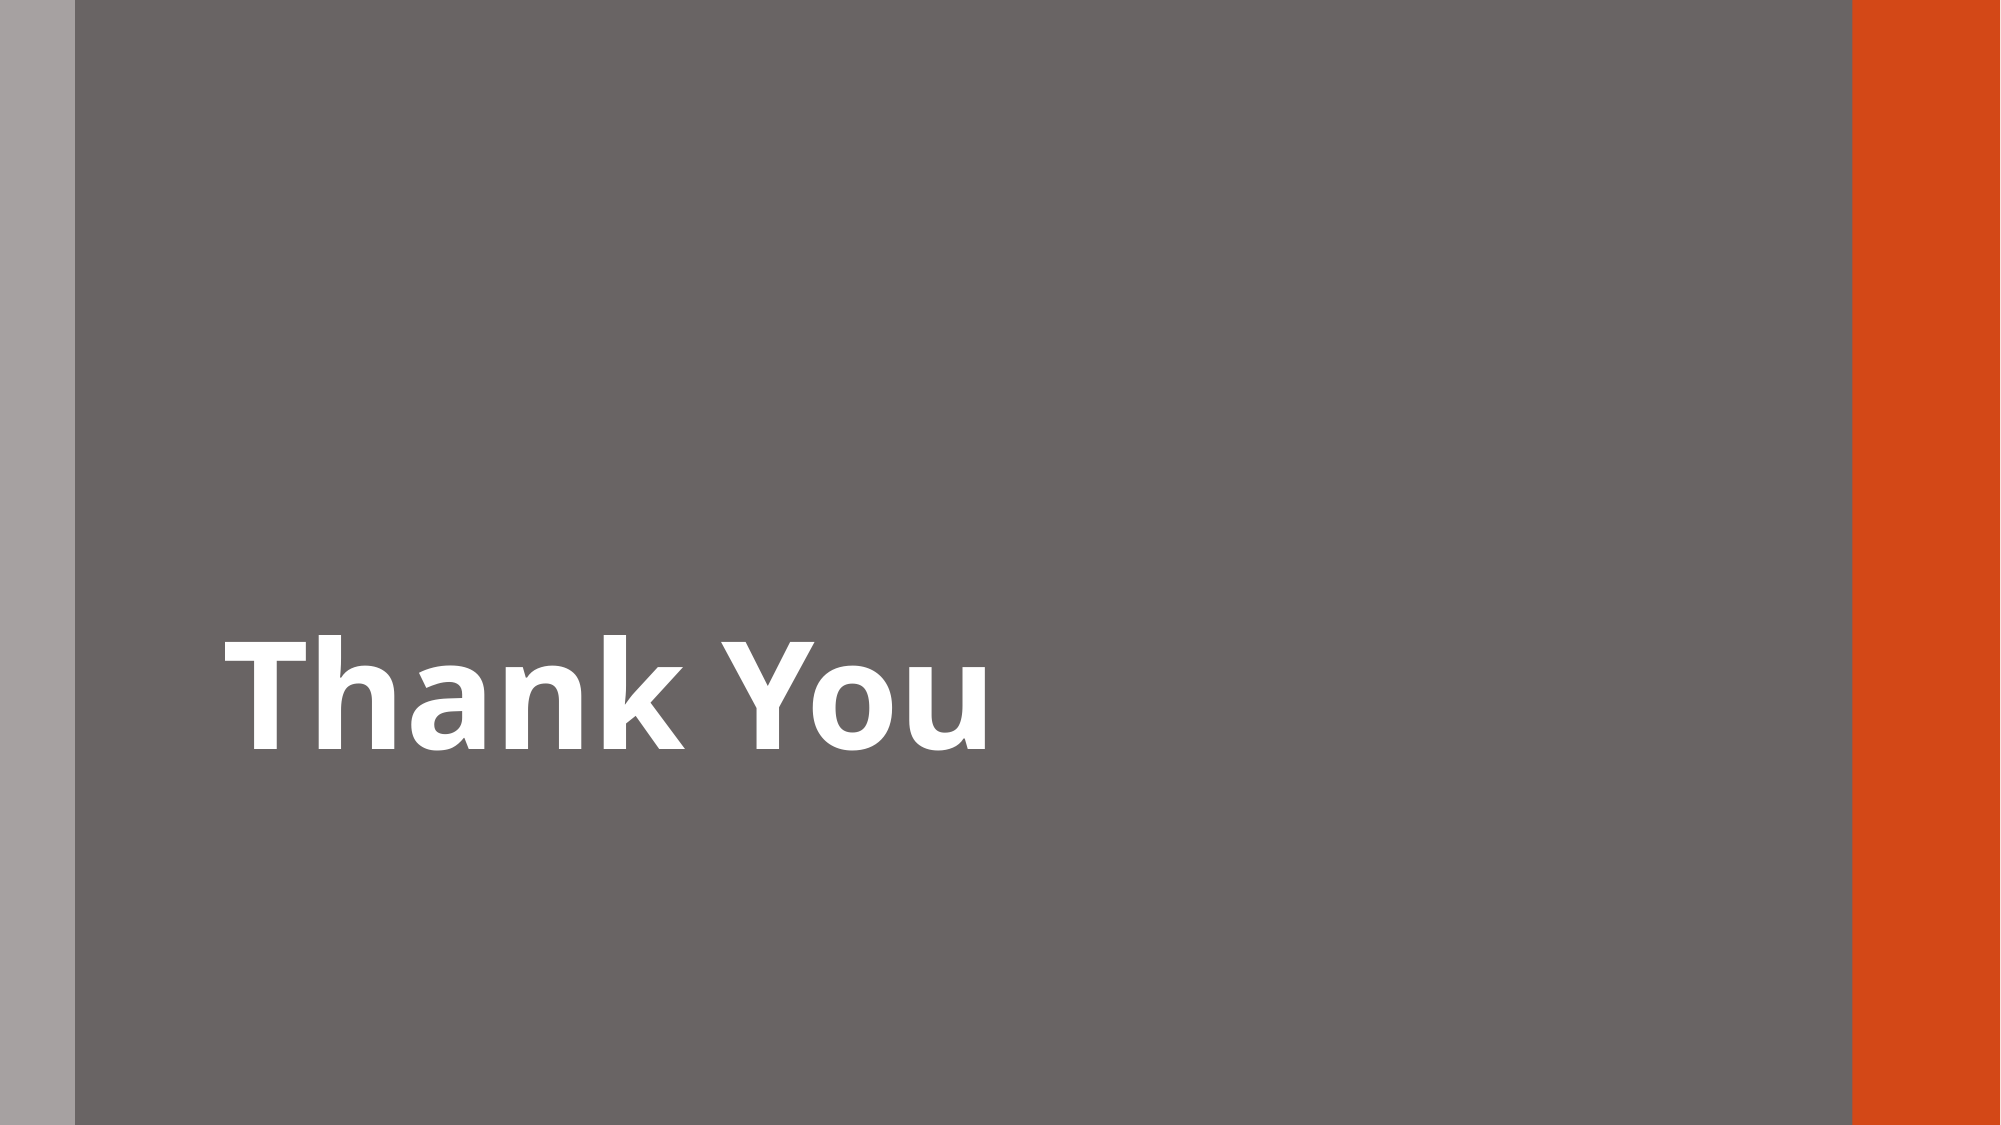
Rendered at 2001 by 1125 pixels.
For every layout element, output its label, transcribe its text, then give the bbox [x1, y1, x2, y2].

title Thank You [206, 124, 1752, 788]
